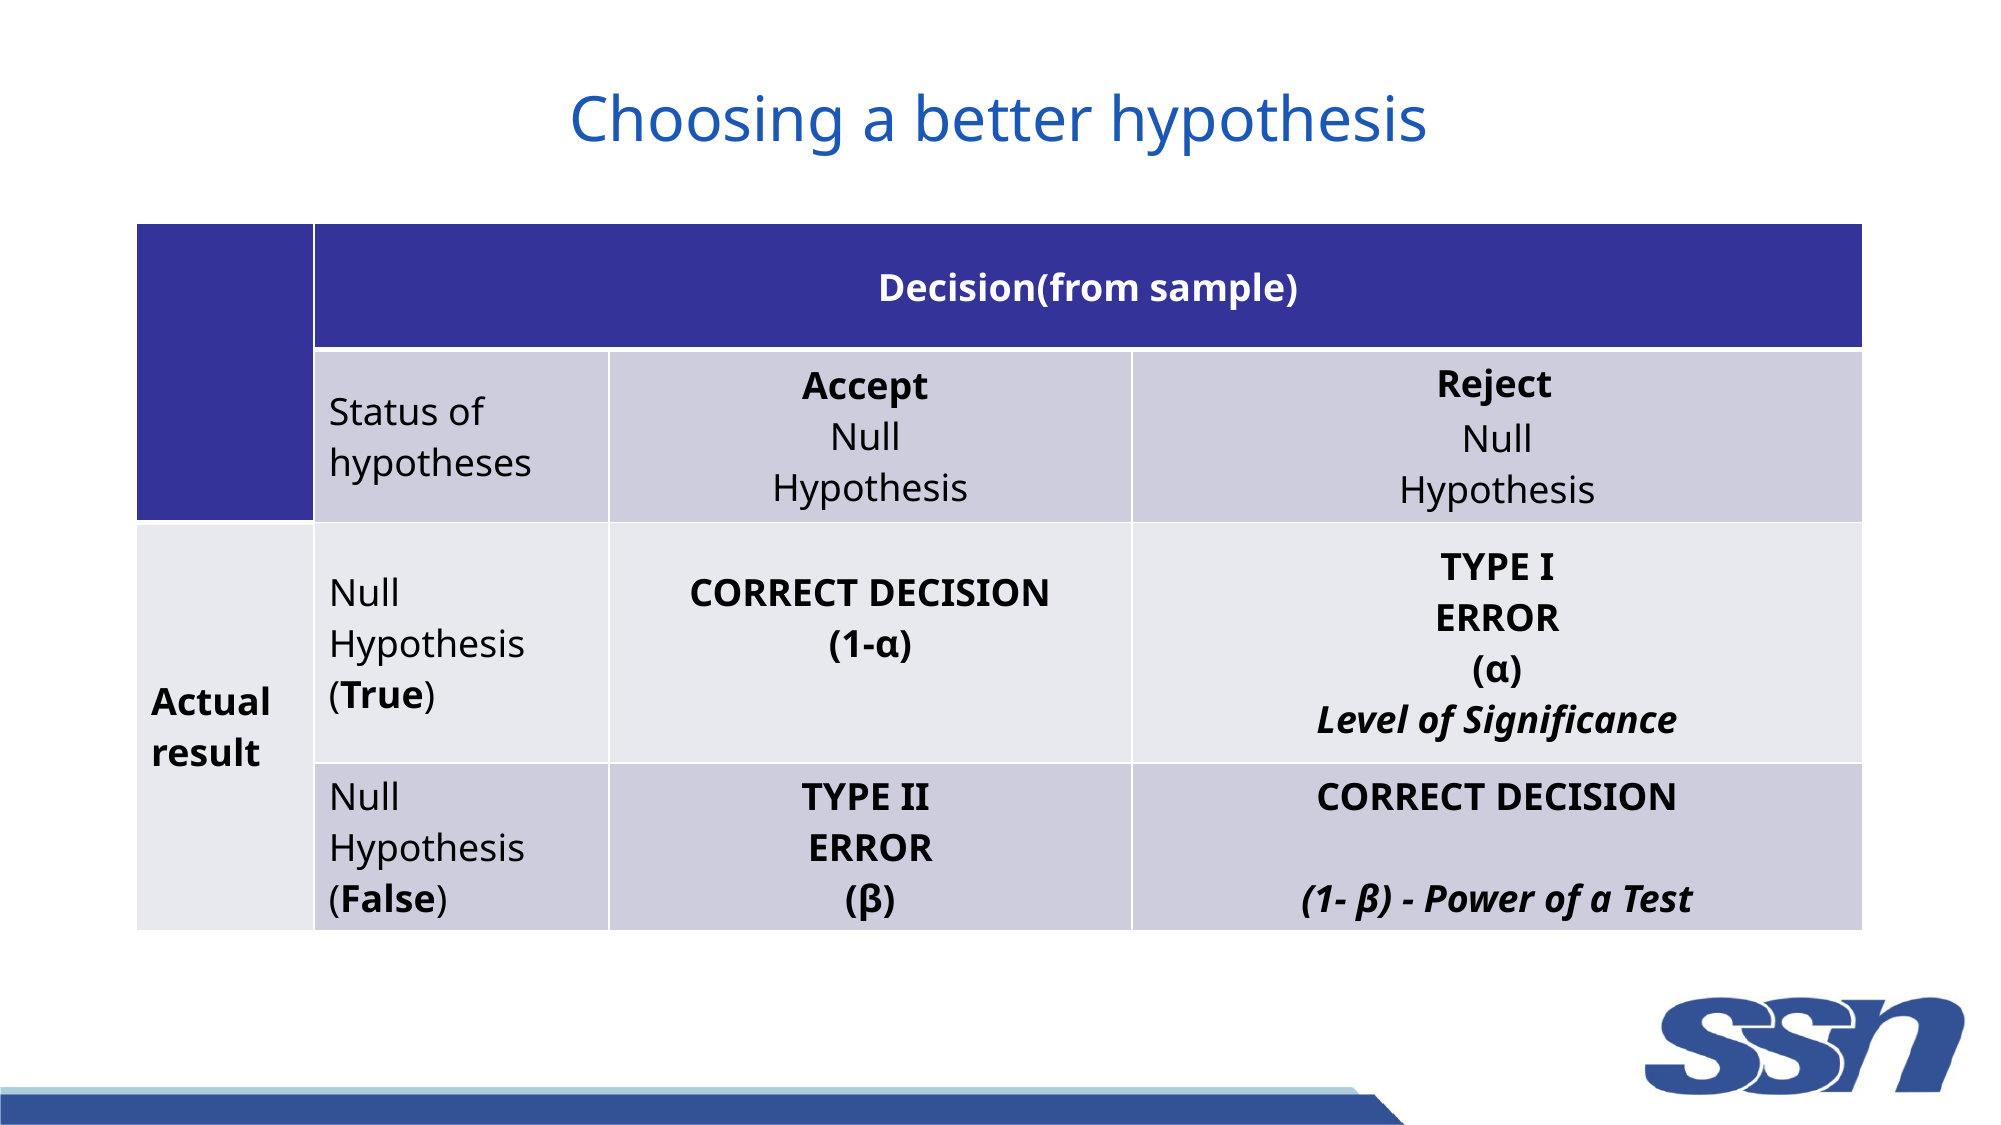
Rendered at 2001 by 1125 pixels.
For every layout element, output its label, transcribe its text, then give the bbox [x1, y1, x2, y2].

title Choosing a better hypothesis [75, 45, 1924, 188]
table_header Decision(from sample) [315, 224, 1862, 347]
table_cell Reject Null Hypothesis [1133, 352, 1862, 522]
table_cell Accept Null Hypothesis [610, 352, 1131, 522]
table_cell Null Hypothesis (True) [315, 523, 608, 762]
table_cell Actual result [137, 525, 313, 930]
picture [0, 962, 1467, 1125]
table_cell Status of hypotheses [315, 352, 608, 522]
table_cell TYPE II ERROR (β) [610, 764, 1131, 930]
table_cell Null Hypothesis (False) [315, 764, 608, 930]
table_cell CORRECT DECISION (1- β) - Power of a Test [1133, 764, 1862, 930]
table_cell TYPE I ERROR (α) Level of Significance [1133, 523, 1862, 762]
table_header [137, 224, 313, 520]
picture [1625, 986, 1992, 1125]
table_cell CORRECT DECISION (1-α) [610, 523, 1131, 762]
